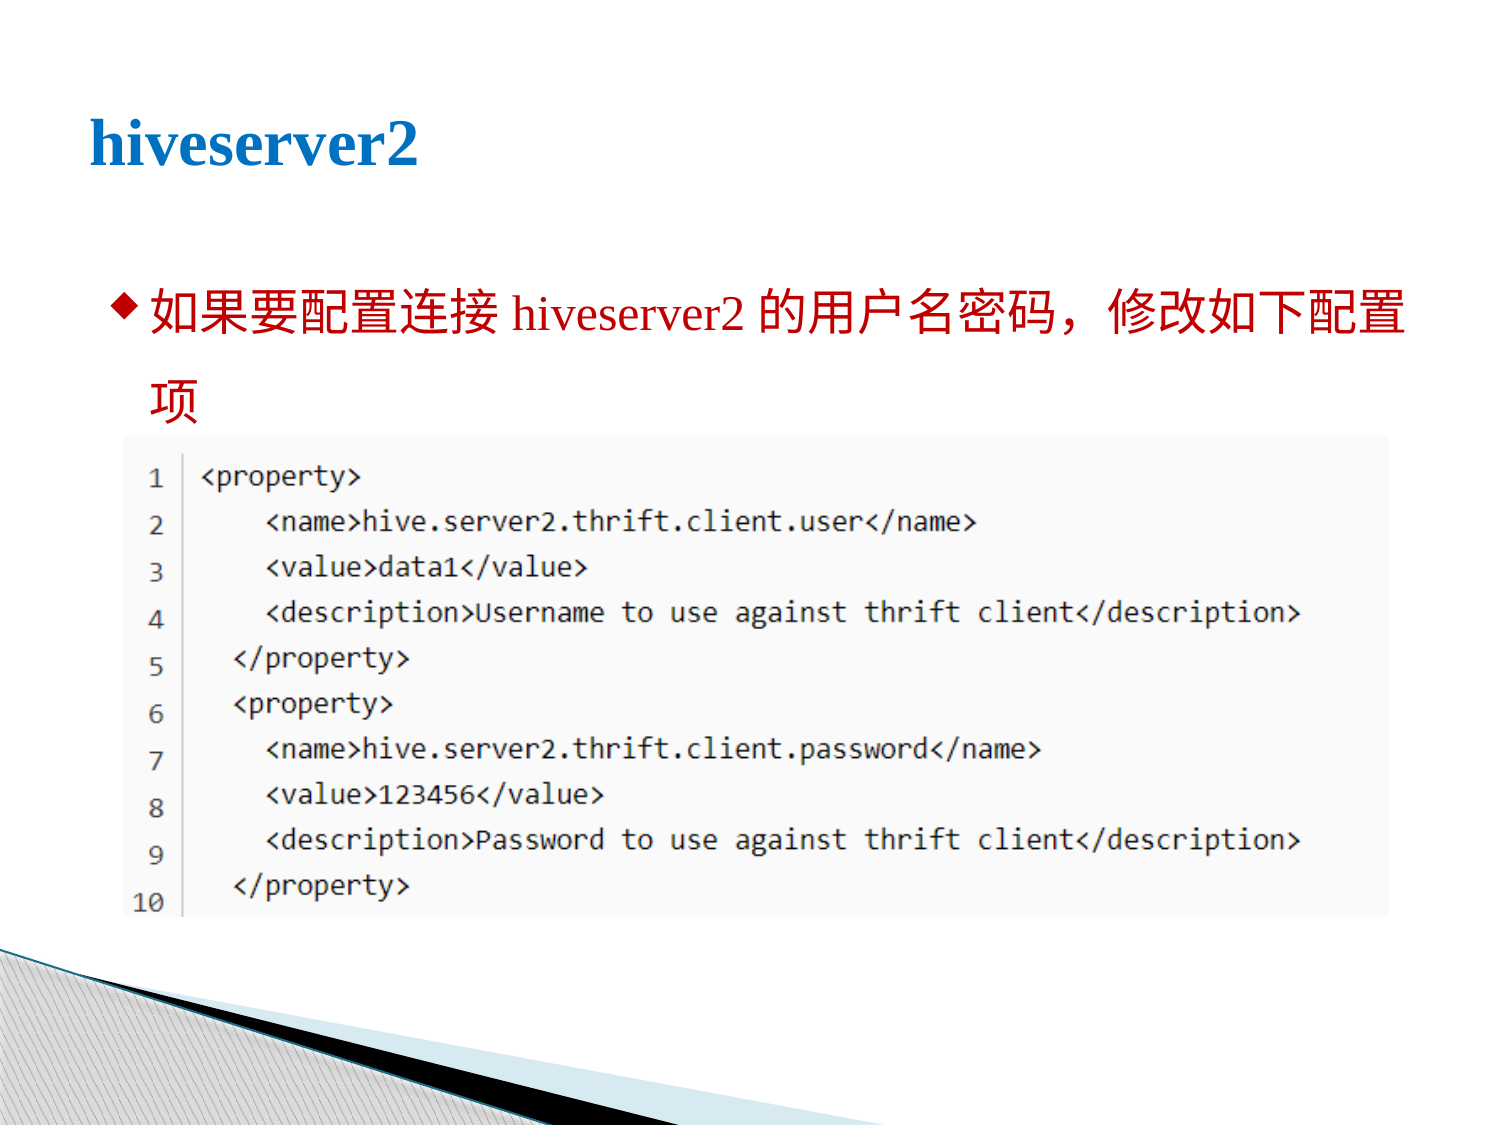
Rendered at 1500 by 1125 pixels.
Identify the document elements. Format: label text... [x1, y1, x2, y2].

list 如果要配置连接hiveserver2的用户名密码，修改如下配置项 [75, 243, 1425, 986]
picture [123, 432, 1389, 918]
title hiveserver2 [75, 45, 916, 233]
